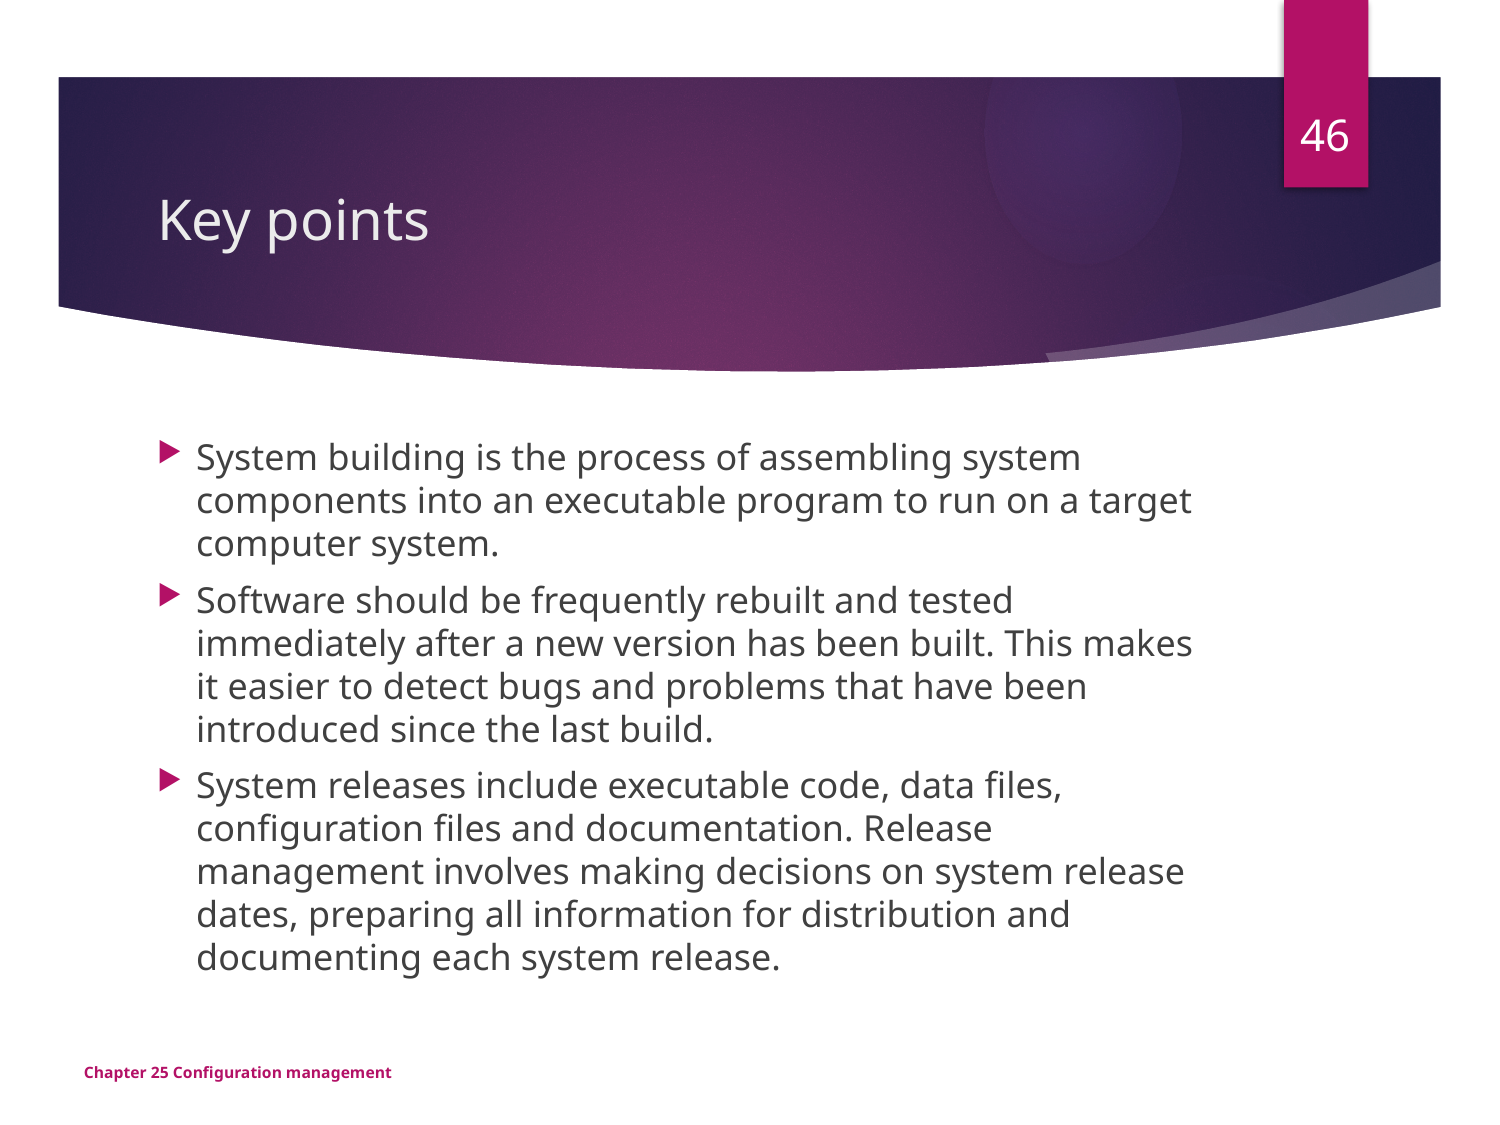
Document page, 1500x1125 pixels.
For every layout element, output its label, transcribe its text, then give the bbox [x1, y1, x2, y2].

title Key points [142, 159, 1220, 276]
list System building is the process of assembling system components into an executable program to run on a target computer system. Software should be frequently rebuilt and tested immediately after a new version has been built. This makes it easier to detect bugs and problems that have been introduced since the last build. System releases include executable code, data files, configuration files and documentation. Release management involves making decisions on system release dates, preparing all information for distribution and documenting each system release. [142, 427, 1228, 988]
footer Chapter 25 Configuration management [69, 1048, 544, 1099]
slide_number 46 [1273, 48, 1377, 175]
